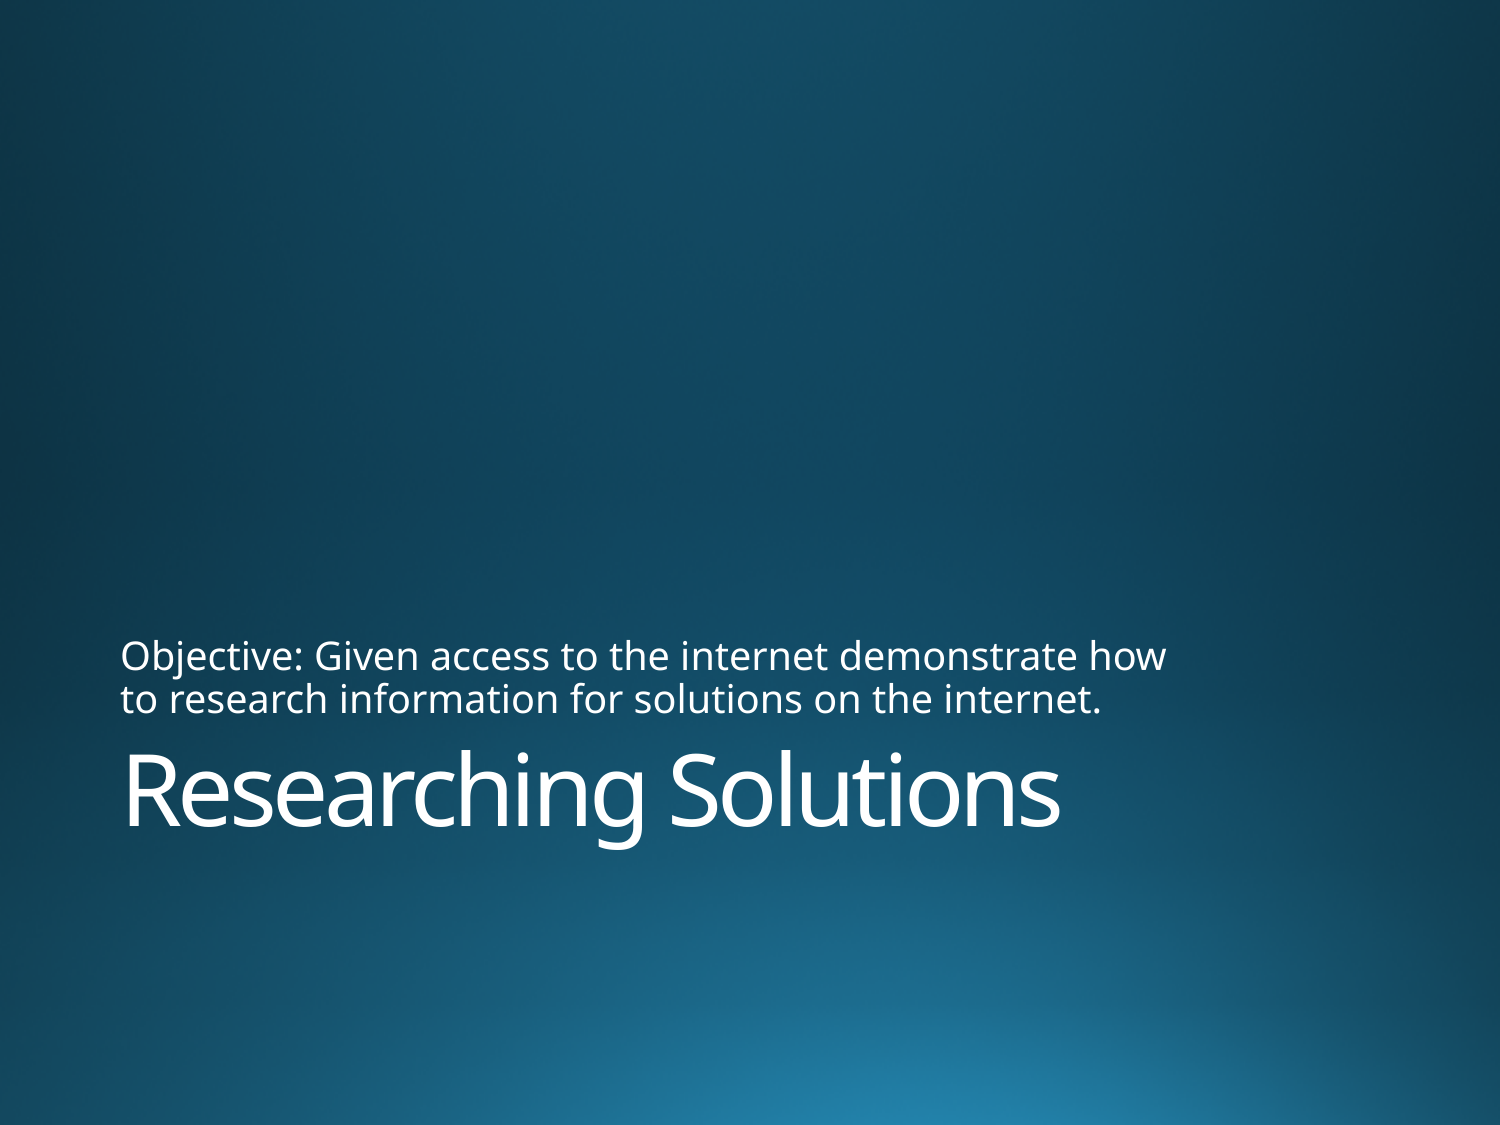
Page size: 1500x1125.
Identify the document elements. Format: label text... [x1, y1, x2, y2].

picture [0, 0, 1500, 1125]
subtitle Objective: Given access to the internet demonstrate how to research information for solutions on the internet. [105, 628, 1231, 730]
title Researching Solutions [105, 732, 1231, 929]
